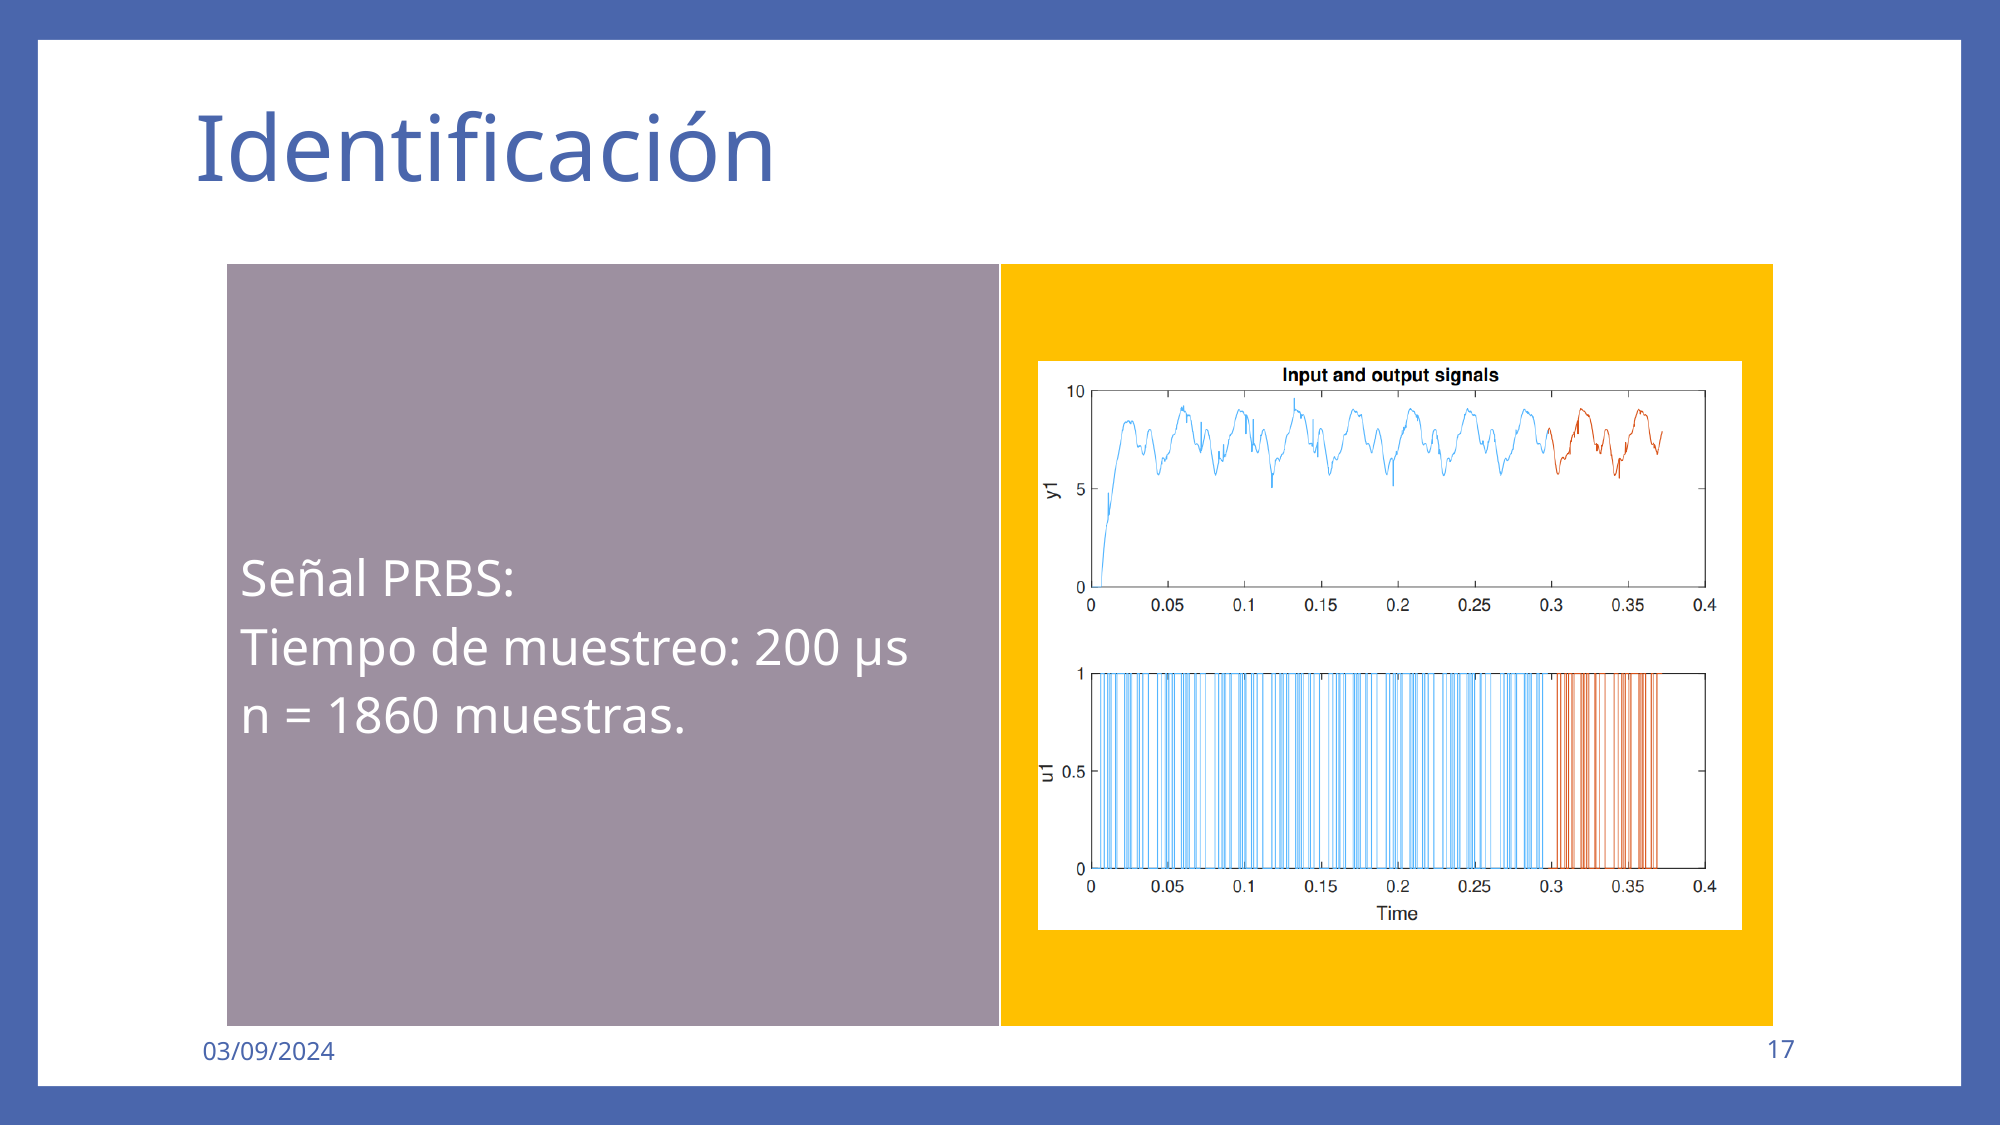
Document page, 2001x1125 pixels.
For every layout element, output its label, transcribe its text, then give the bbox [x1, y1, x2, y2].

table_header [1001, 264, 1773, 1026]
table_header Señal PRBS: Tiempo de muestreo: 200 μs n = 1860 muestras. [227, 264, 999, 1026]
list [1038, 360, 1742, 930]
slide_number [187, 1020, 570, 1081]
title Identificación [179, 40, 1800, 263]
slide_number 17 [1530, 1020, 1811, 1081]
